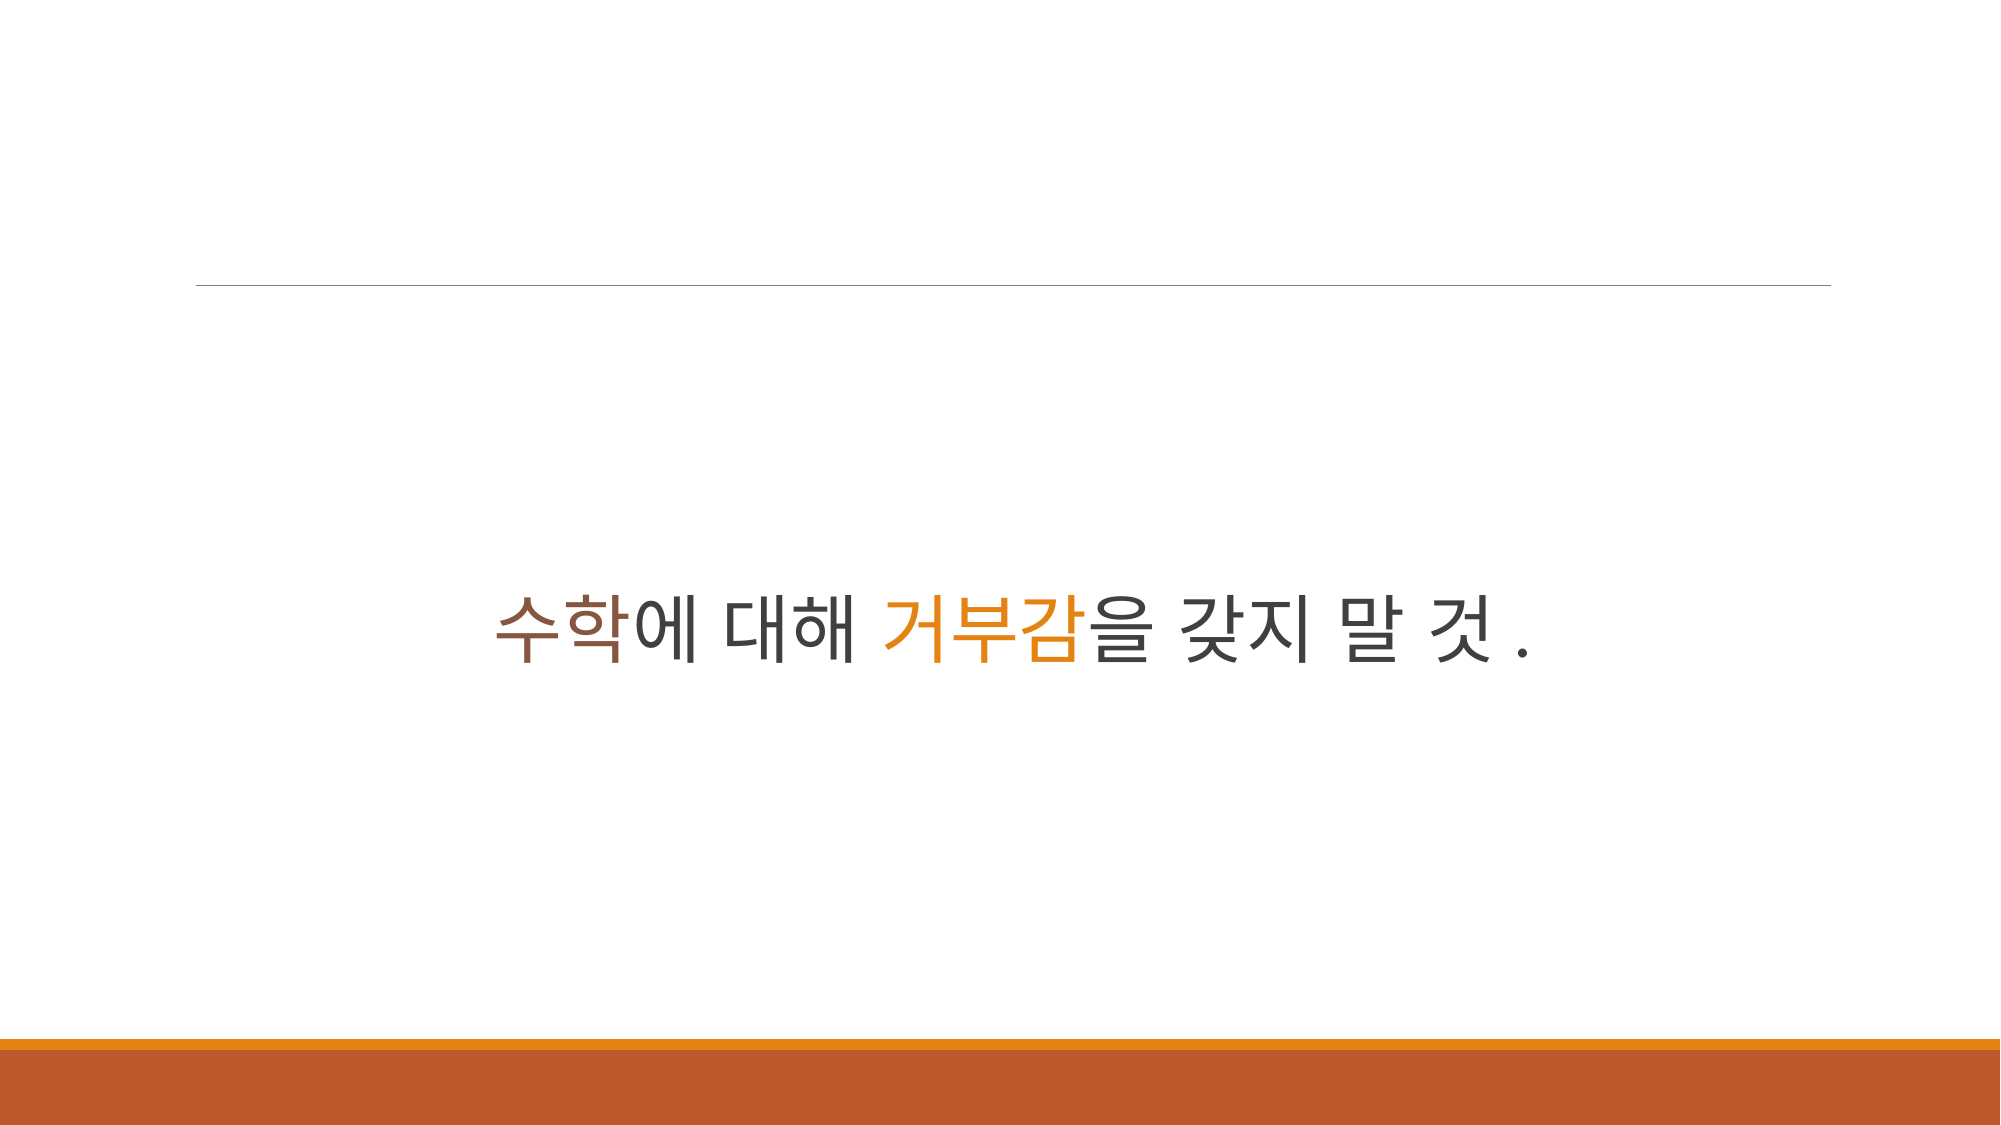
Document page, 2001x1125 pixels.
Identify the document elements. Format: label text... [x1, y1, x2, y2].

list 수학에 대해 거부감을 갖지 말 것. [180, 302, 1830, 963]
